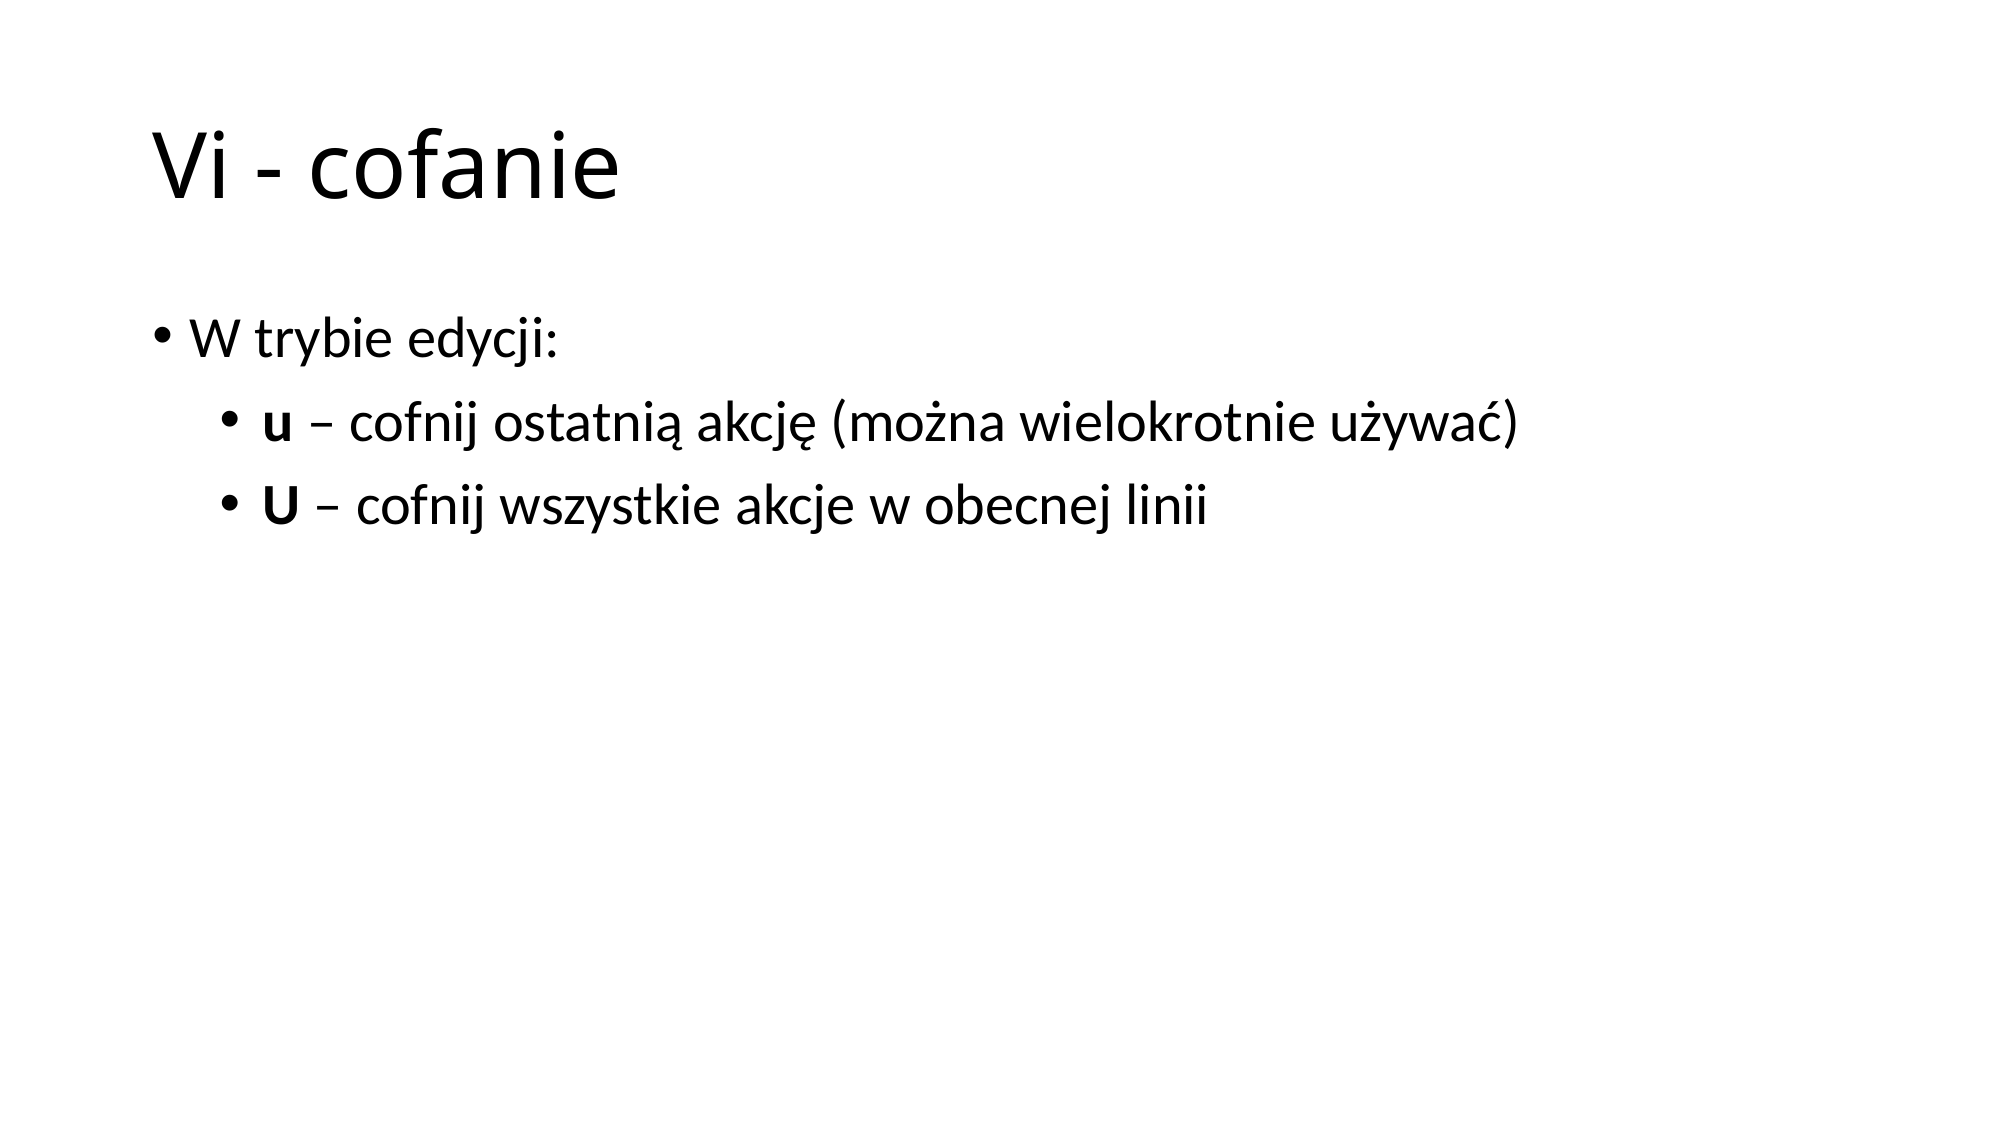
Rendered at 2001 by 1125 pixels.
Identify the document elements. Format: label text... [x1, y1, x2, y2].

list W trybie edycji: u – cofnij ostatnią akcję (można wielokrotnie używać) U – cofnij wszystkie akcje w obecnej linii [137, 299, 1863, 1014]
title Vi - cofanie [137, 59, 1863, 278]
